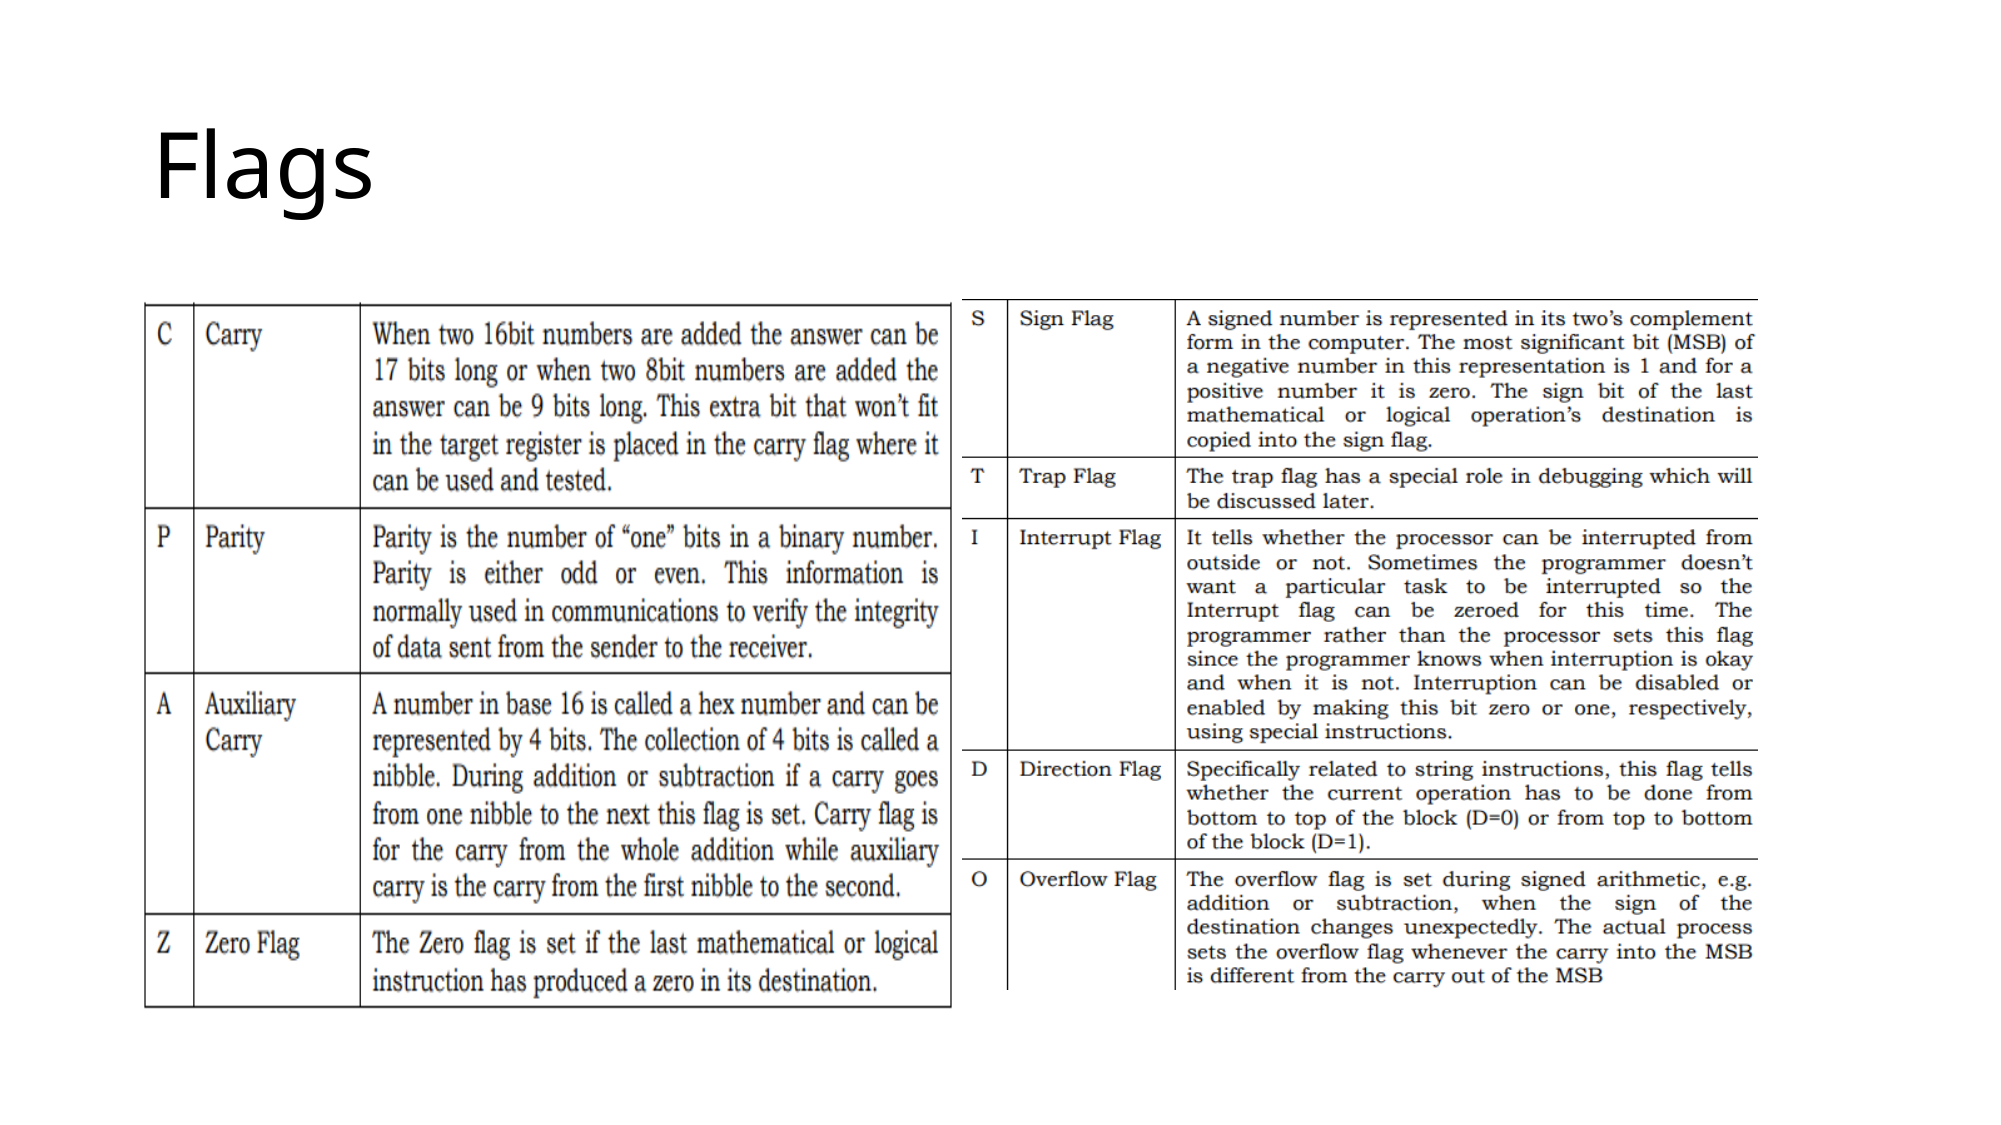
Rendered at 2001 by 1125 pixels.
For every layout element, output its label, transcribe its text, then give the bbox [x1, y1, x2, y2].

picture [137, 299, 1758, 1014]
title Flags [137, 59, 1863, 278]
